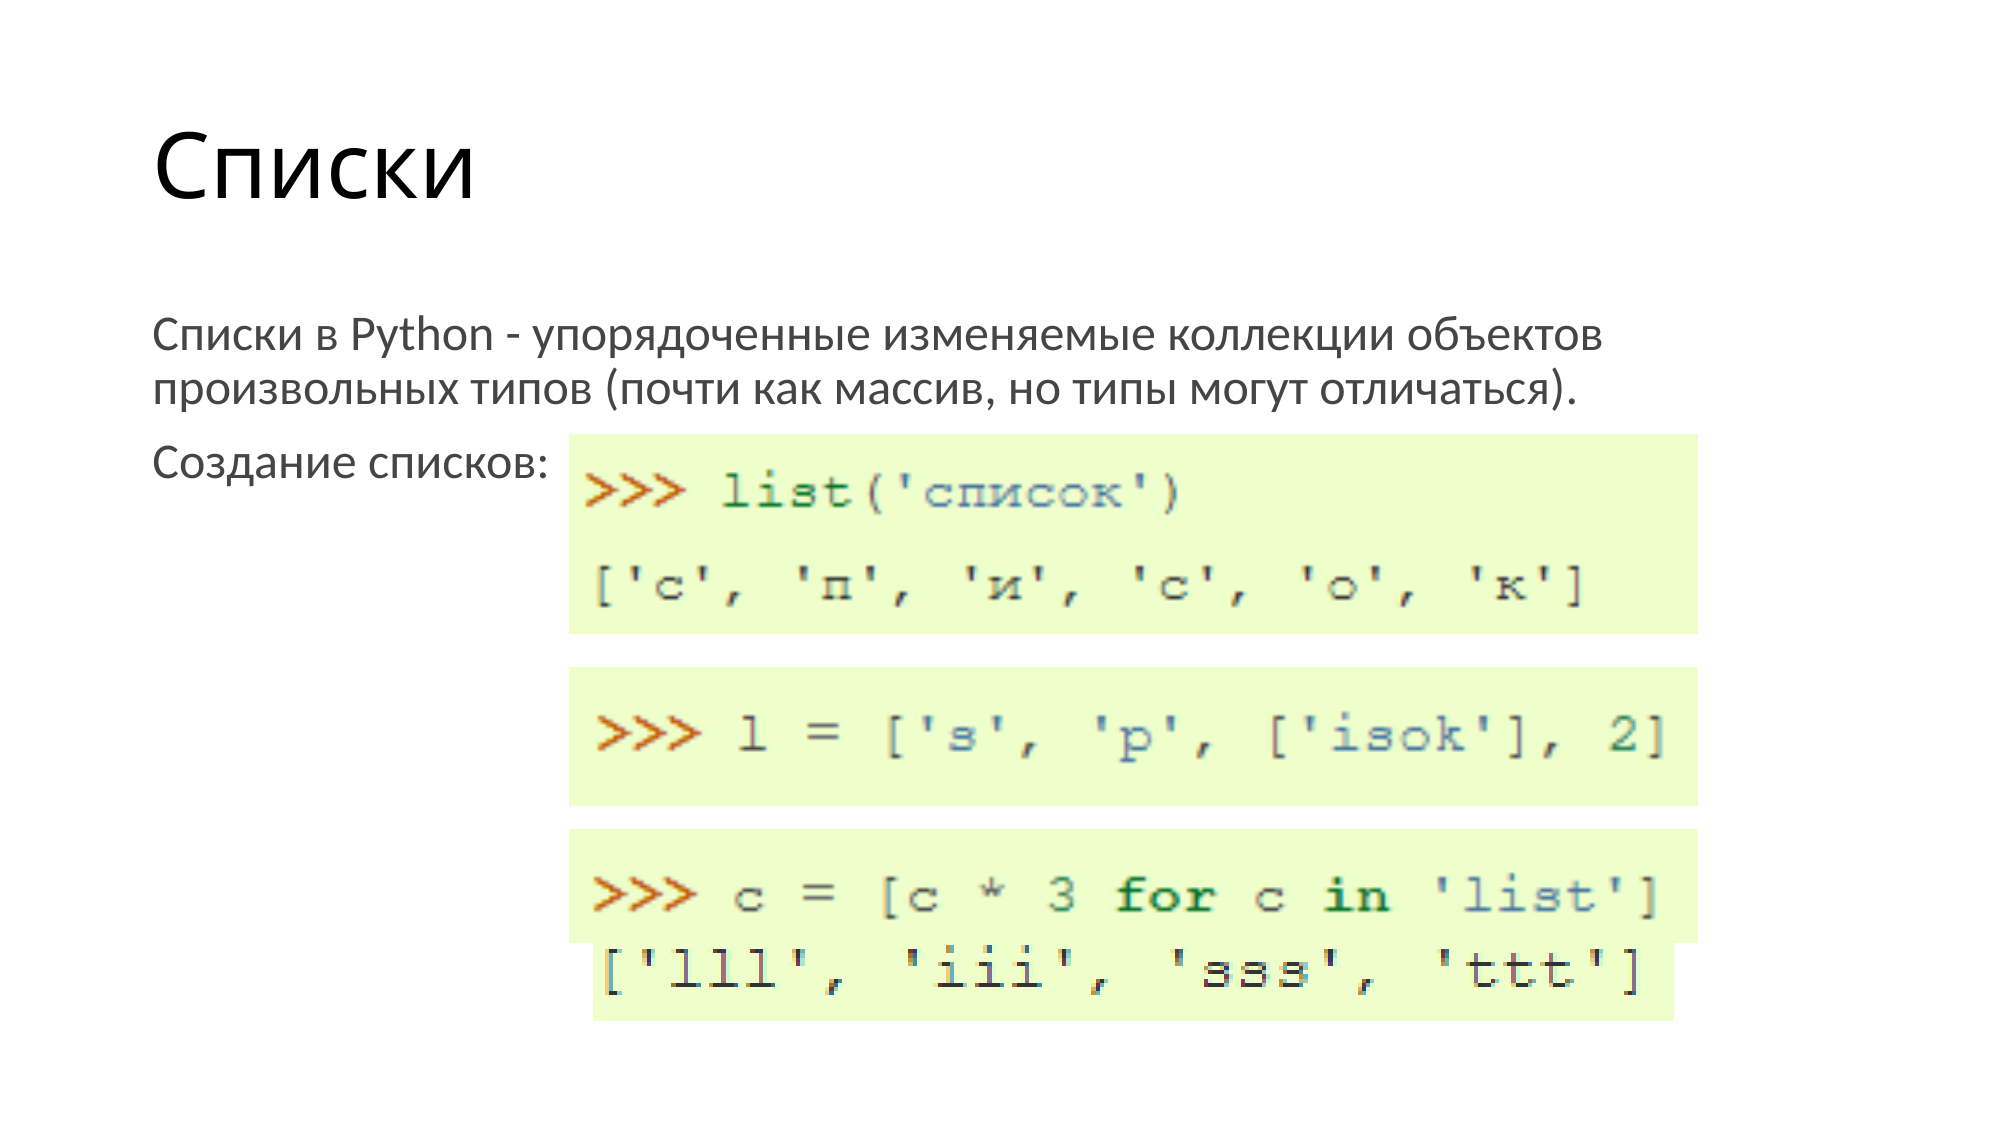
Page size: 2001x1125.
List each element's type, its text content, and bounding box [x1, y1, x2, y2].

picture [569, 434, 1698, 634]
title Списки [137, 59, 1863, 278]
list Списки в Python - упорядоченные изменяемые коллекции объектов произвольных типов (почти как массив, но типы могут отличаться). Создание списков: [137, 299, 1863, 1014]
picture [569, 667, 1698, 806]
picture [569, 829, 1698, 1021]
